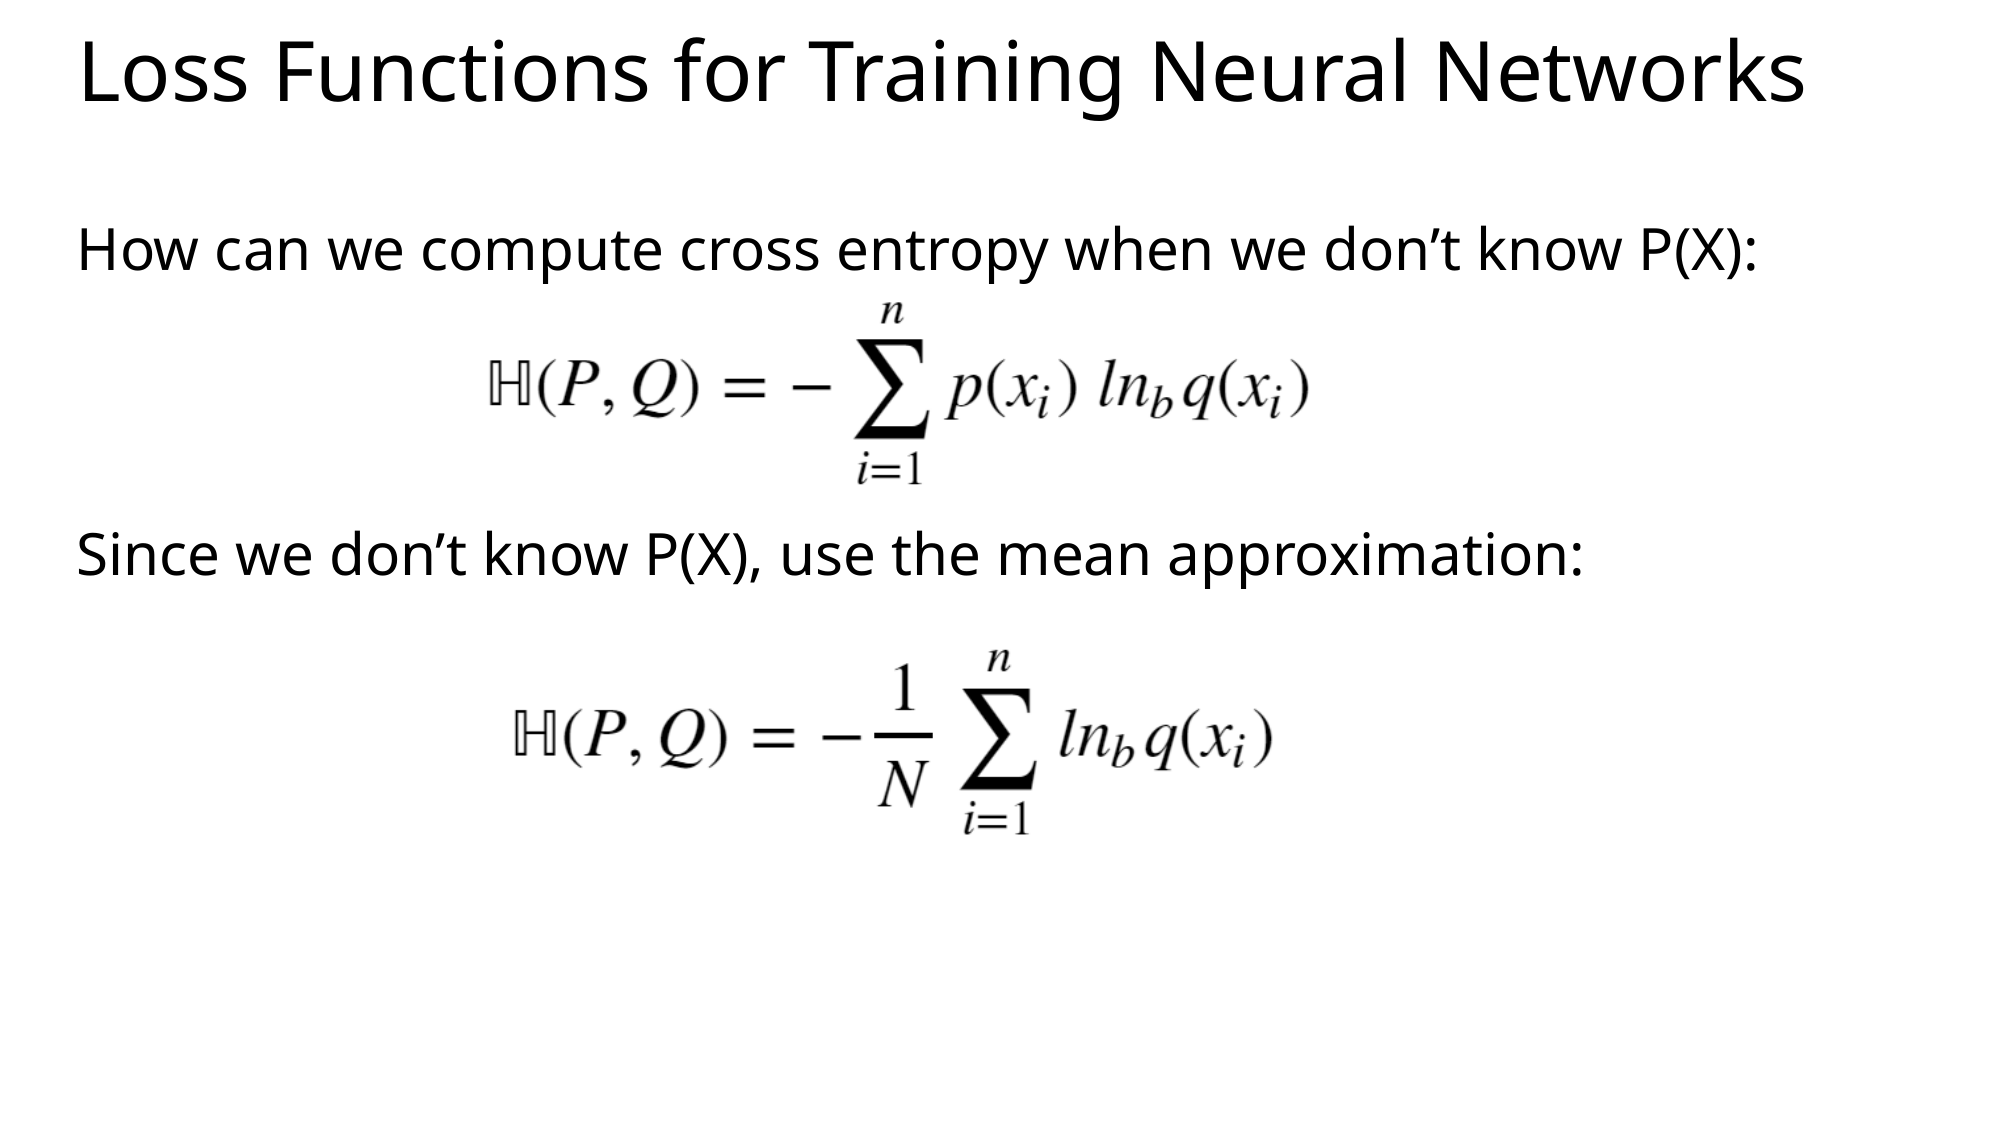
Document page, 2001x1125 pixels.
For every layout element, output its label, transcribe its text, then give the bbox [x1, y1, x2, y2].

text_box How can we compute cross entropy when we don’t know P(X): [62, 204, 1953, 309]
title Loss Functions for Training Neural Networks [62, 29, 1953, 204]
picture [477, 288, 1380, 487]
text_box Since we don’t know P(X), use the mean approximation: [62, 509, 1953, 614]
picture [496, 638, 1302, 852]
